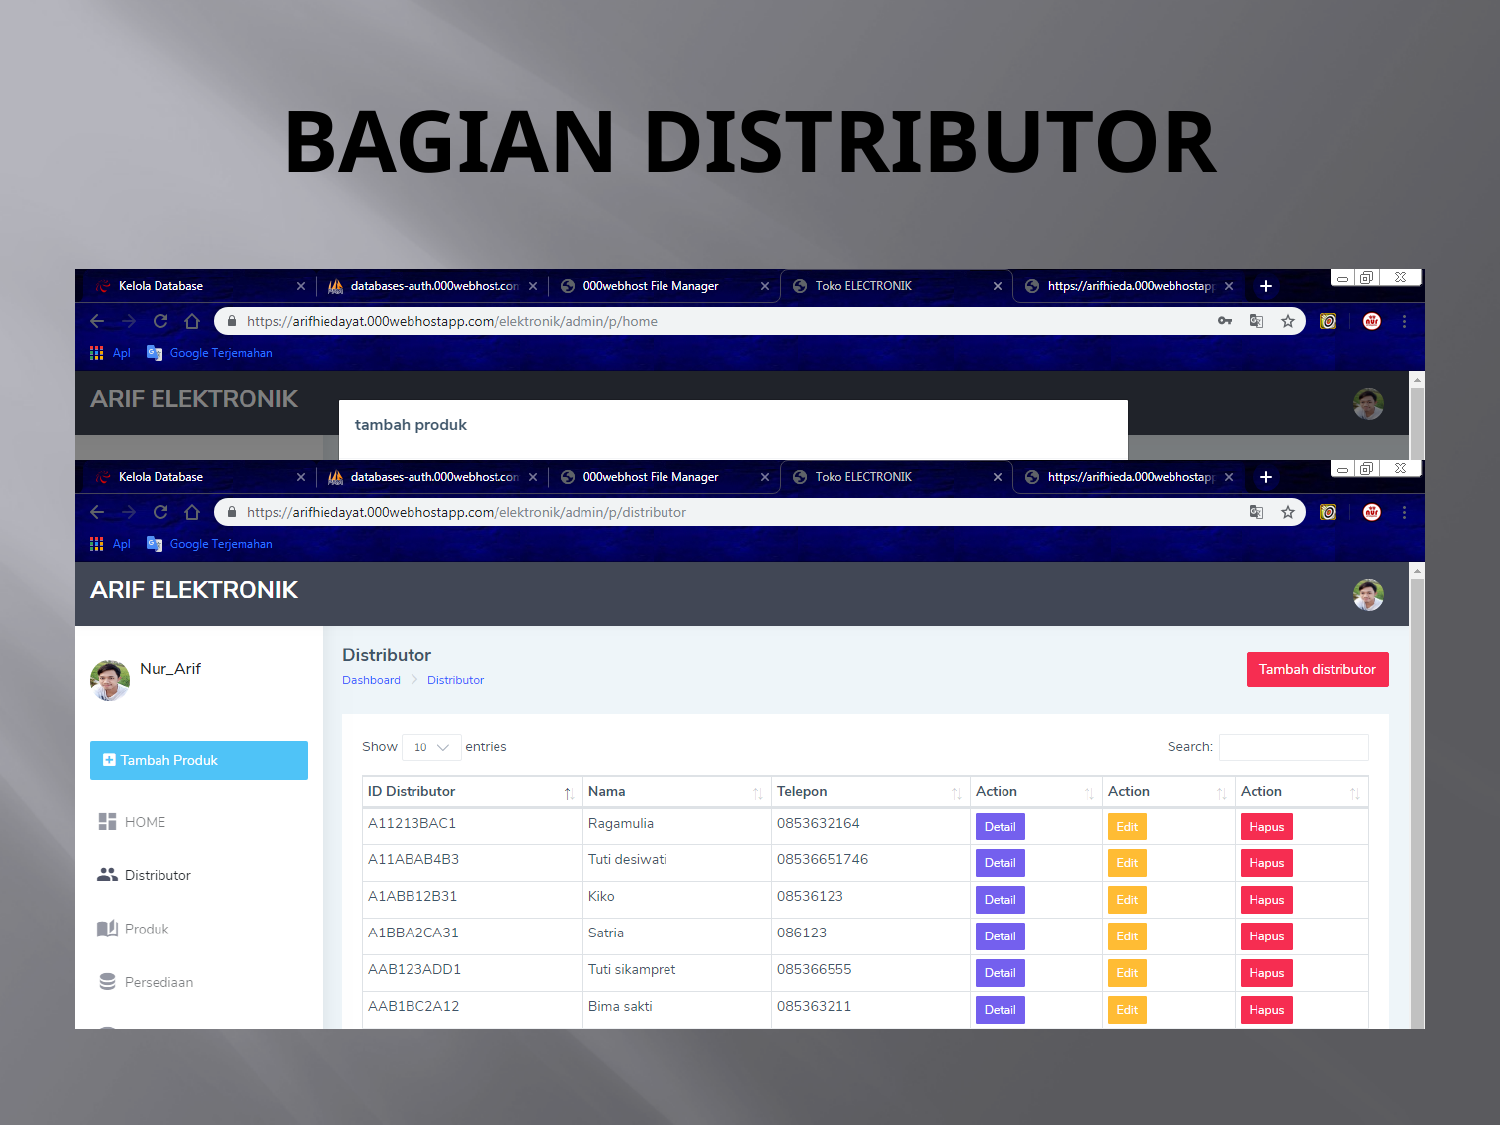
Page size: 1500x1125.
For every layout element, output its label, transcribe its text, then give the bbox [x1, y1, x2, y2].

title BAGIAN DISTRIBUTOR [75, 45, 1425, 233]
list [74, 268, 1426, 1029]
